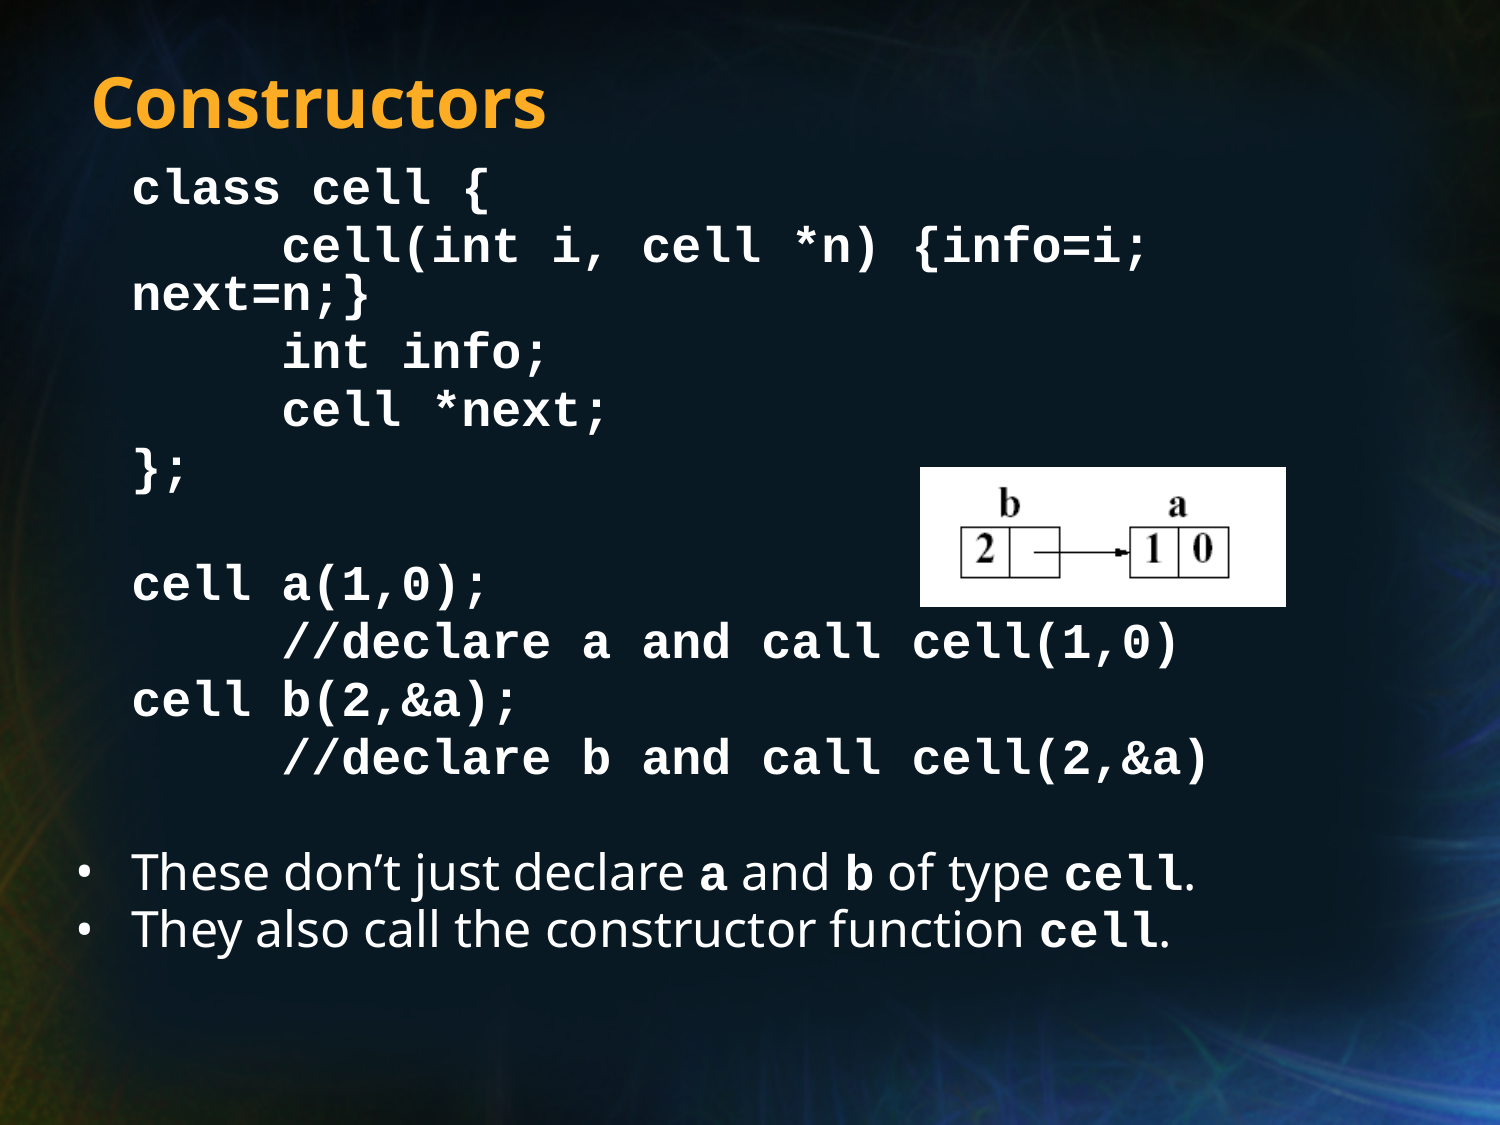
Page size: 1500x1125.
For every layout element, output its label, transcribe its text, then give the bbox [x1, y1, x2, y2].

list class cell { cell(int i, cell *n) {info=i; next=n;} int info; cell *next; }; cell a(1,0); //declare a and call cell(1,0) cell b(2,&a); //declare b and call cell(2,&a) These don’t just declare a and b of type cell. They also call the constructor function cell. [59, 159, 1397, 998]
title Constructors [75, 50, 1425, 238]
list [919, 467, 1286, 608]
picture [0, 0, 1500, 1125]
